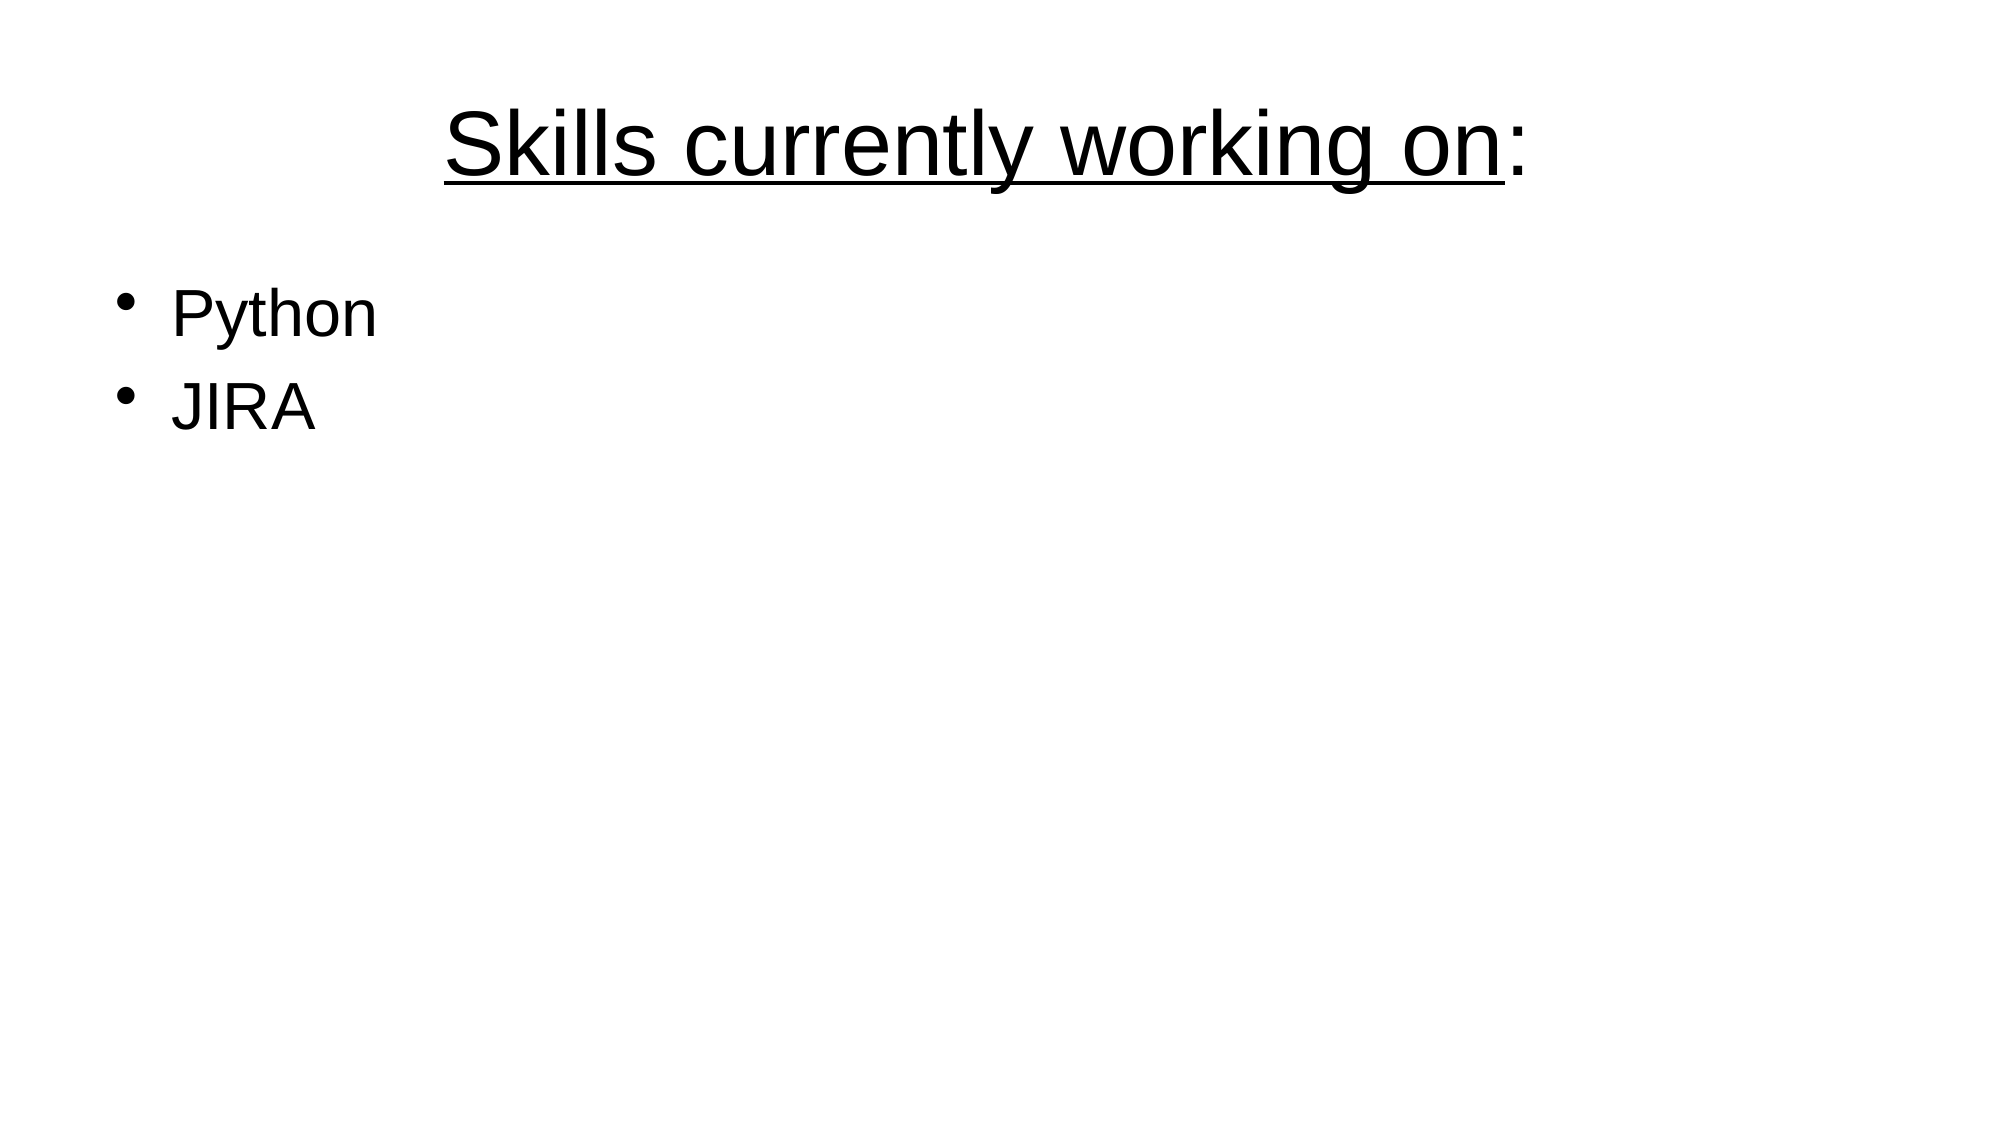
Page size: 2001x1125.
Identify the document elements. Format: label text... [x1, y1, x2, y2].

list Python JIRA [99, 262, 1901, 1006]
title Skills currently working on: [99, 44, 1901, 233]
